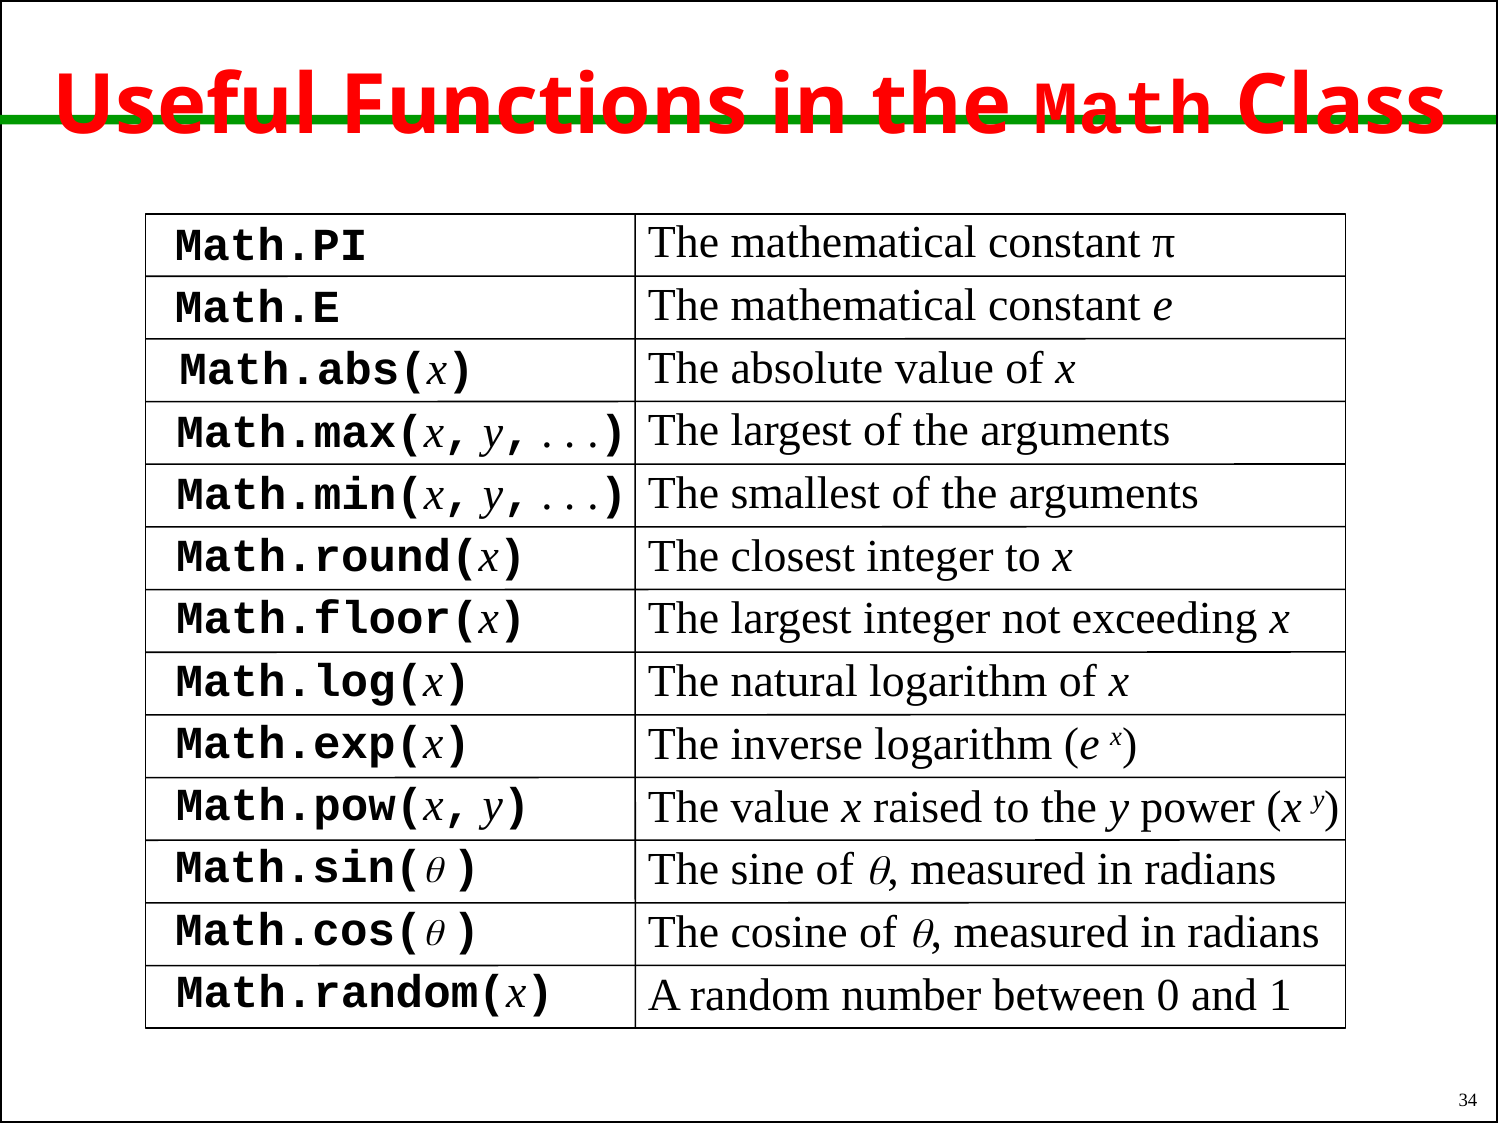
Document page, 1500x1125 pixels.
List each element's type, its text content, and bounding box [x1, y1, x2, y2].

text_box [145, 204, 1363, 1029]
title Useful Functions in the Math Class [0, 12, 1500, 200]
slide_number 34 [1179, 1074, 1493, 1119]
